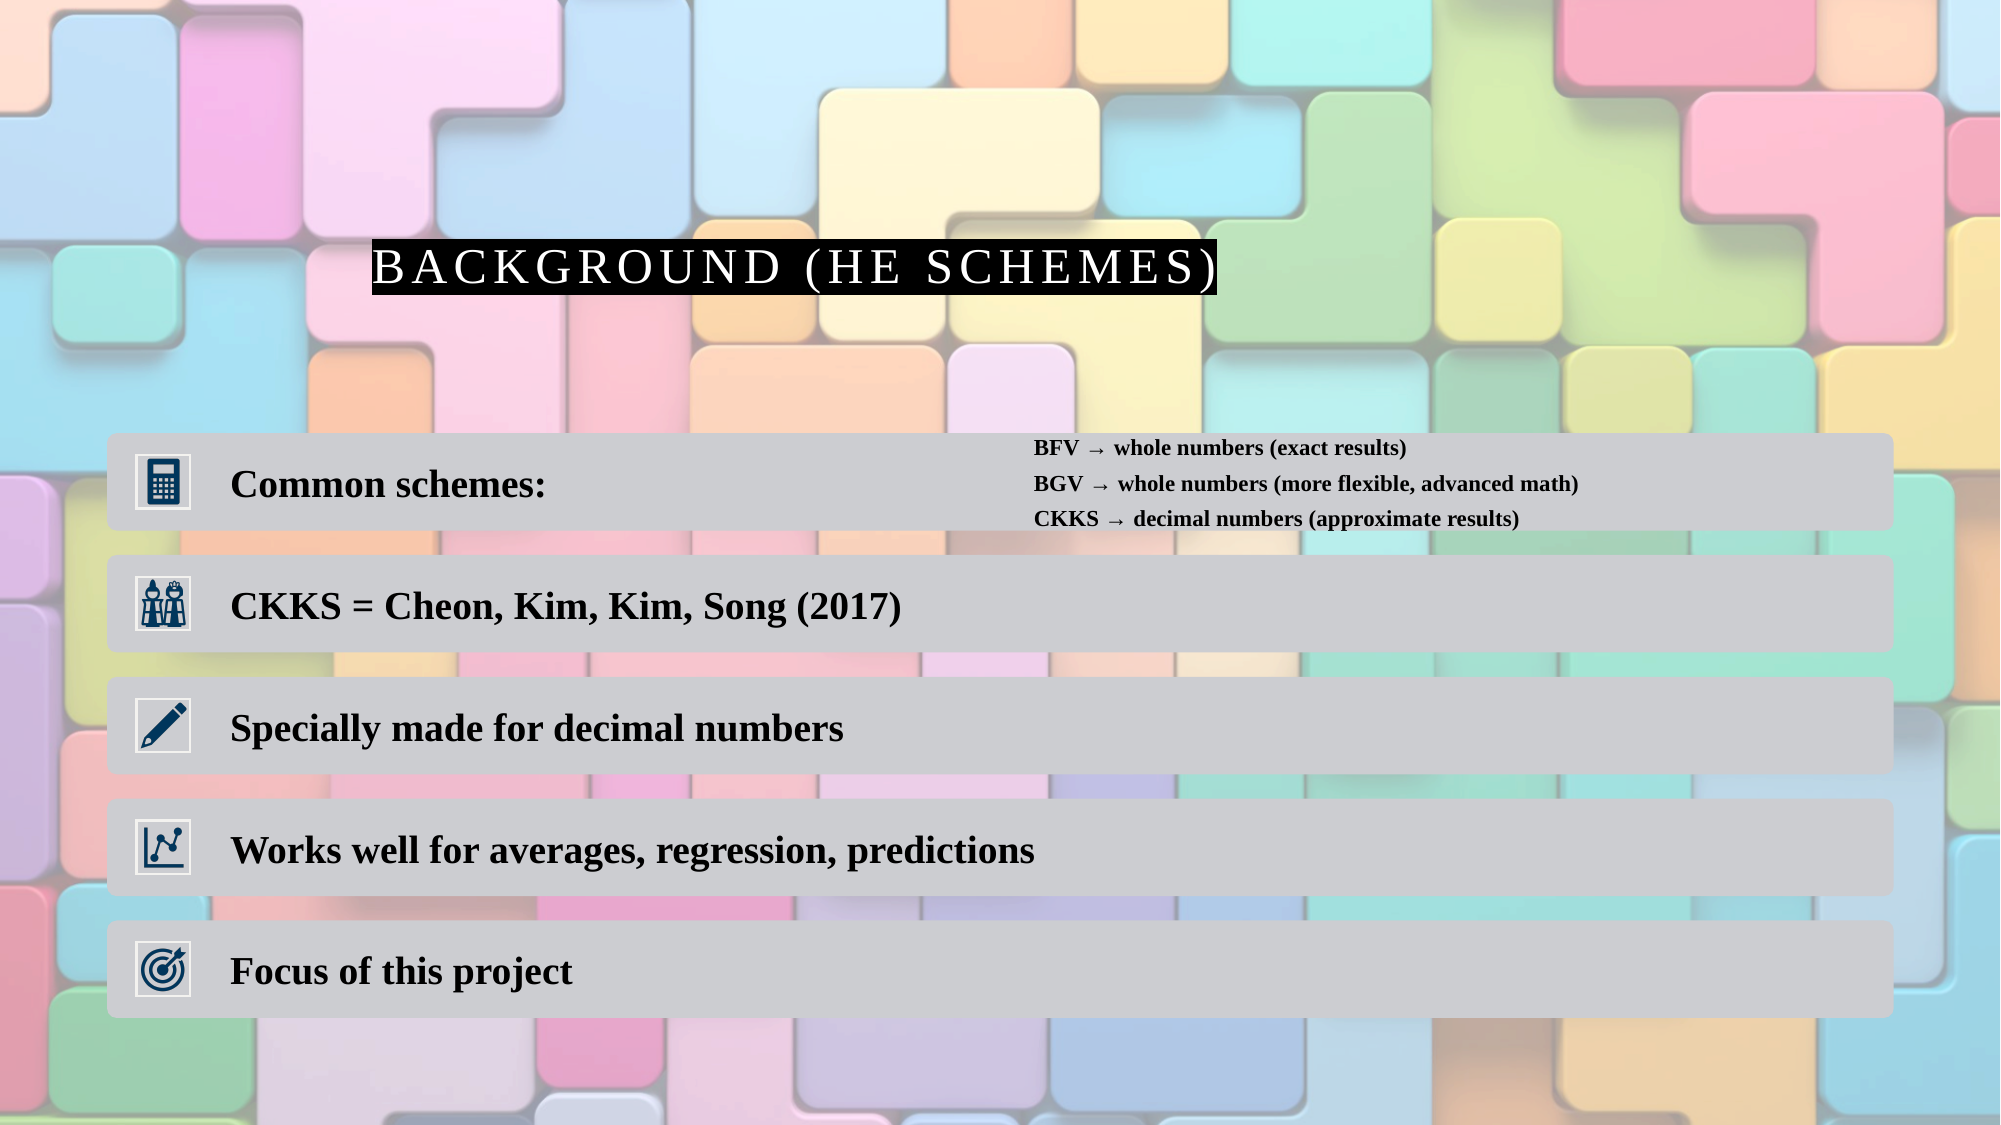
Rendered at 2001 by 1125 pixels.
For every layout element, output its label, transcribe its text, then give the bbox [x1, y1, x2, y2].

title Background (HE Schemes) [356, 177, 1644, 302]
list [106, 432, 1894, 1019]
text_box [0, 0, 2000, 1125]
